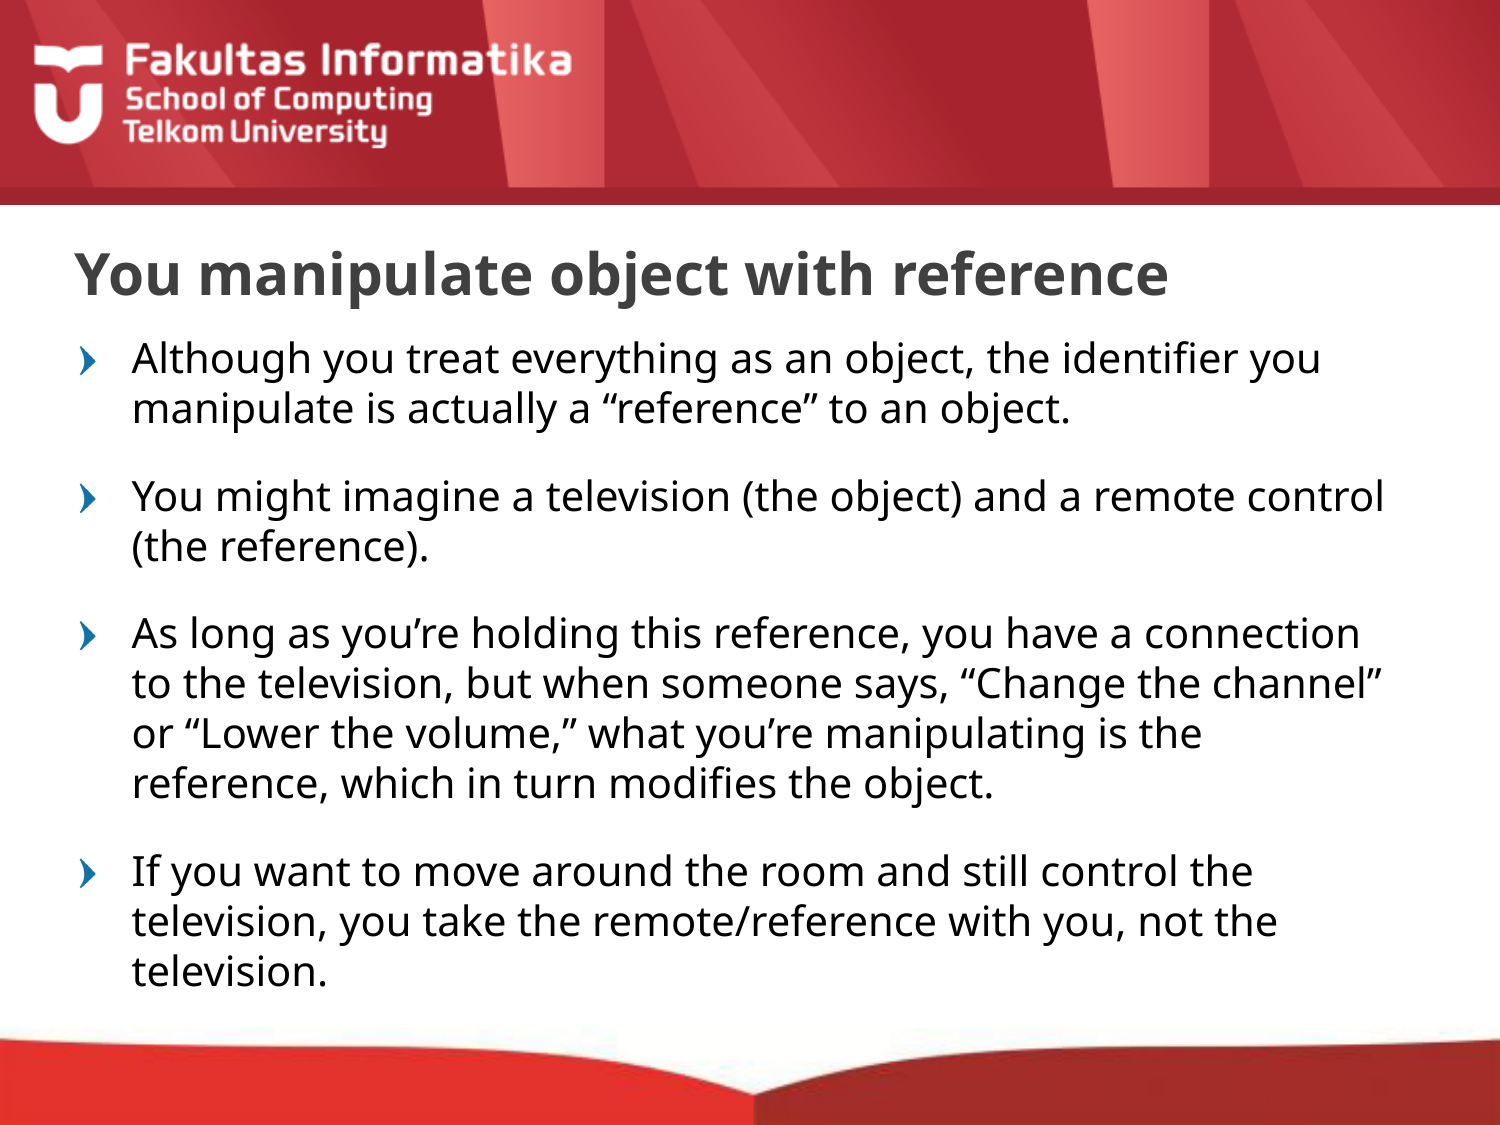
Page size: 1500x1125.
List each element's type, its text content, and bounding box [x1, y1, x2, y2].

picture [74, 337, 99, 377]
picture [0, 1024, 1500, 1125]
title You manipulate object with reference [59, 219, 1426, 324]
picture [0, 0, 1500, 205]
picture [74, 474, 99, 515]
list Although you treat everything as an object, the identifier you manipulate is actually a “reference” to an object. You might imagine a television (the object) and a remote control (the reference). As long as you’re holding this reference, you have a connection to the television, but when someone says, “Change the channel” or “Lower the volume,” what you’re manipulating is the reference, which in turn modifies the object. If you want to move around the room and still control the television, you take the remote/reference with you, not the television. [59, 324, 1426, 990]
picture [74, 612, 99, 652]
picture [74, 849, 99, 890]
